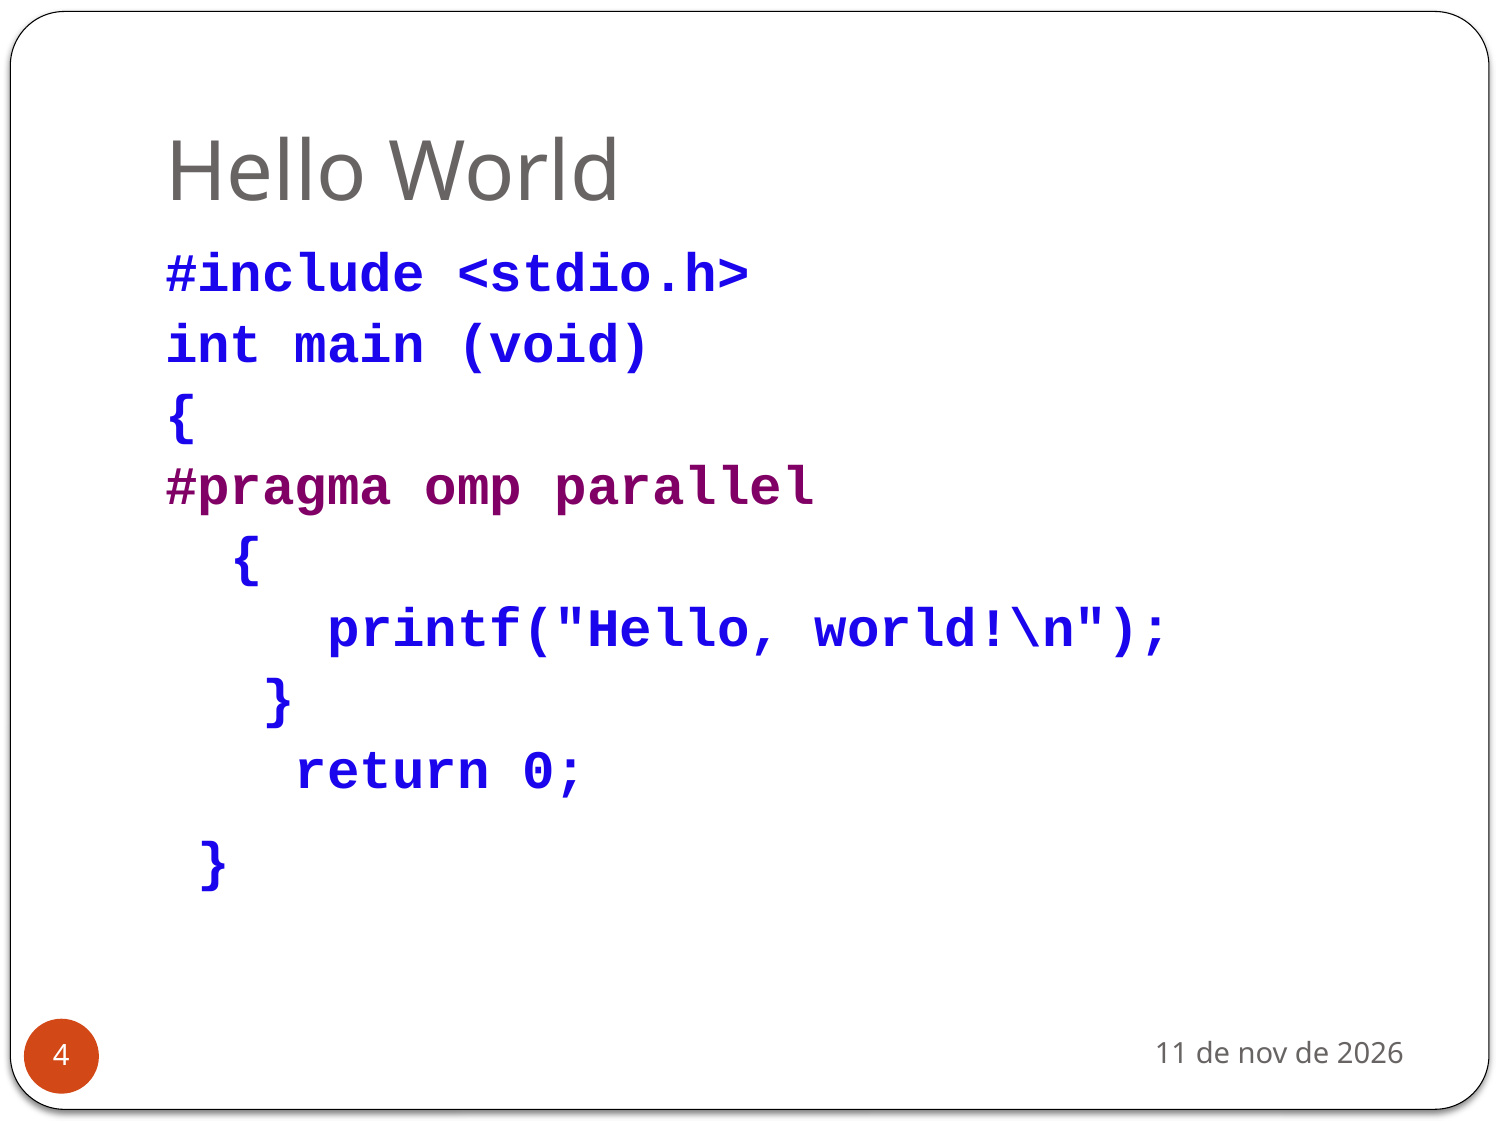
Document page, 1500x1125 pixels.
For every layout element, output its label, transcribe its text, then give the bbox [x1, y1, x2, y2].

title Hello World [150, 45, 1425, 233]
list #include <stdio.h> int main (void) { #pragma omp parallel { printf("Hello, world!\n"); } return 0; } [150, 237, 1425, 988]
slide_number 4 [23, 1018, 99, 1094]
slide_number nov-19 [1012, 1015, 1419, 1094]
